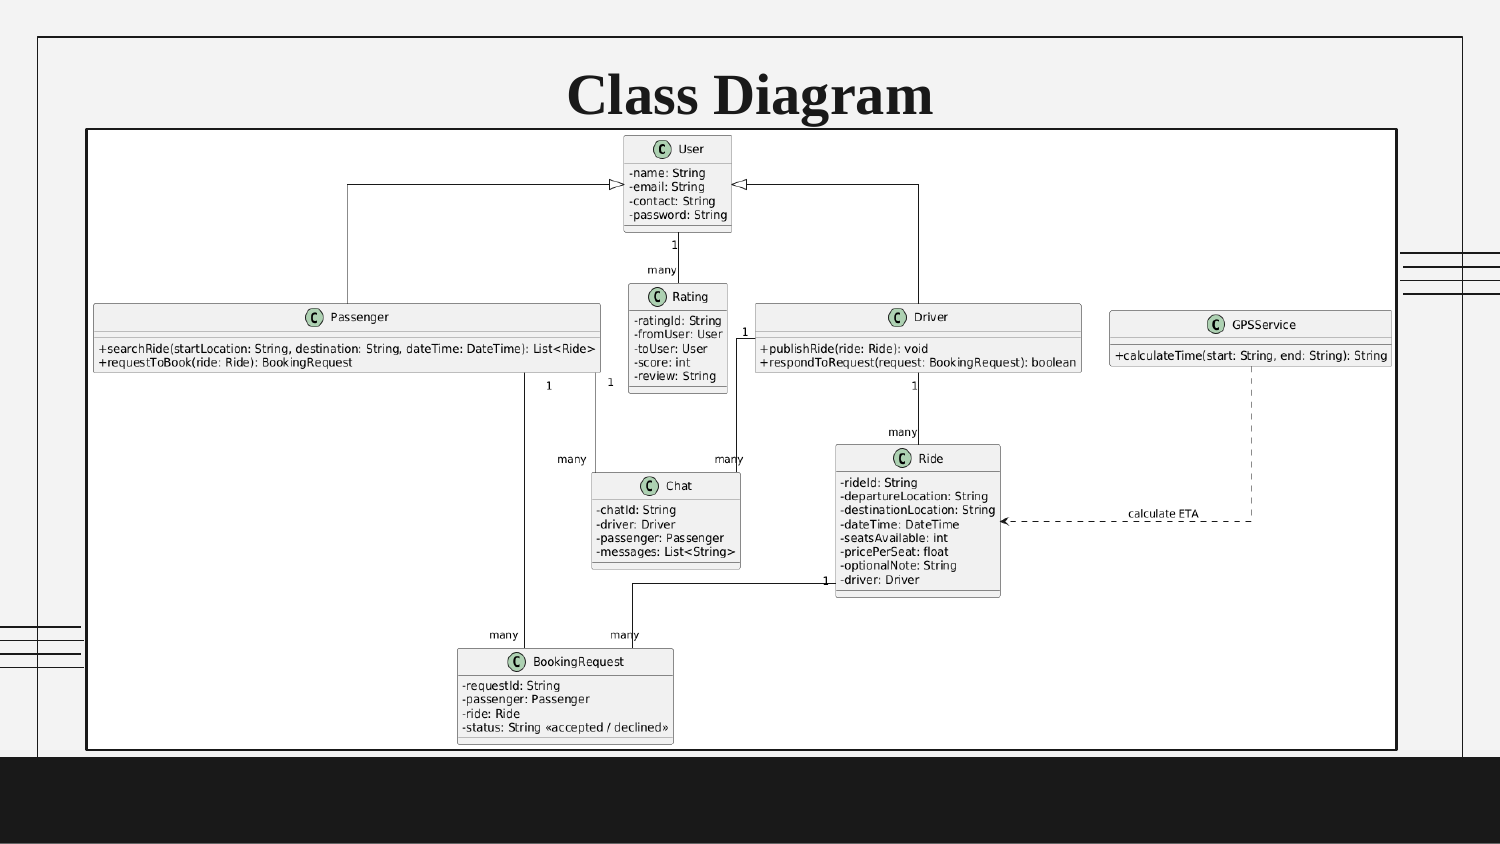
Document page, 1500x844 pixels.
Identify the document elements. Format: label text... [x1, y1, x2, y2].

title Class Diagram [318, 40, 1182, 128]
picture [87, 129, 1396, 750]
